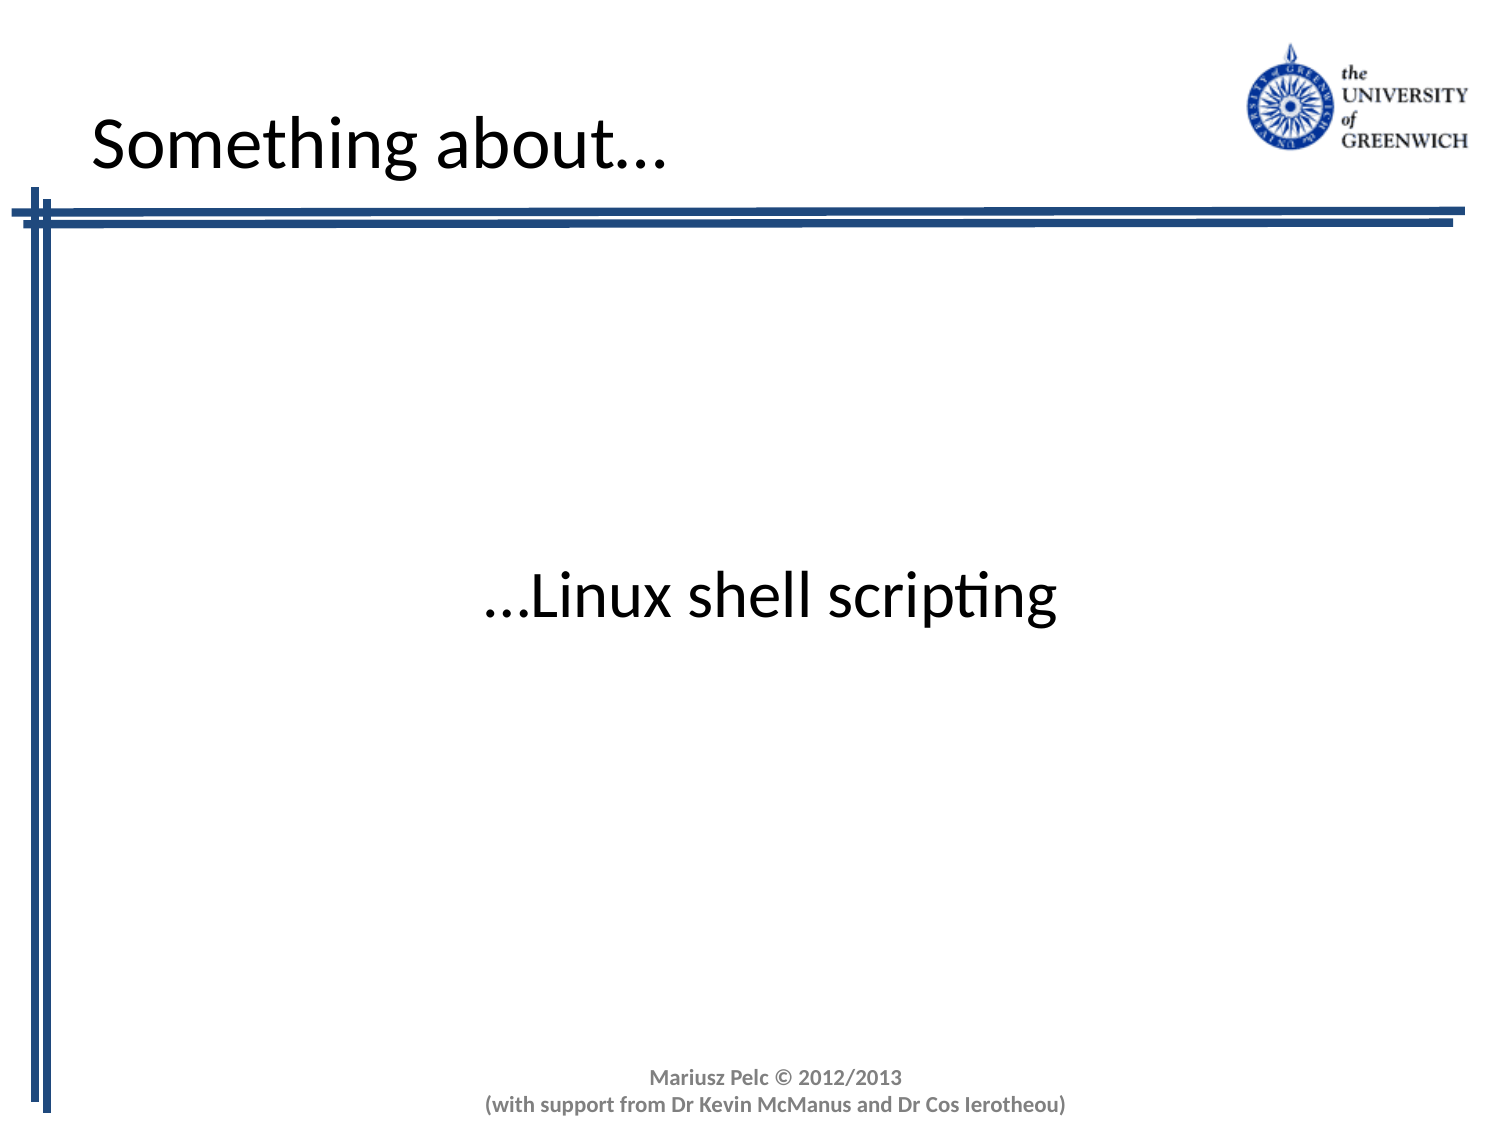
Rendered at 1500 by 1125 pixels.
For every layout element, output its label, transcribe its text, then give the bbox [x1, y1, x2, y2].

picture [1241, 34, 1477, 159]
text_box Mariusz Pelc © 2012/2013 (with support from Dr Kevin McManus and Dr Cos Ierotheou) [469, 1054, 1082, 1125]
list …Linux shell scripting [76, 262, 1467, 1005]
title Something about… [76, 45, 1226, 208]
